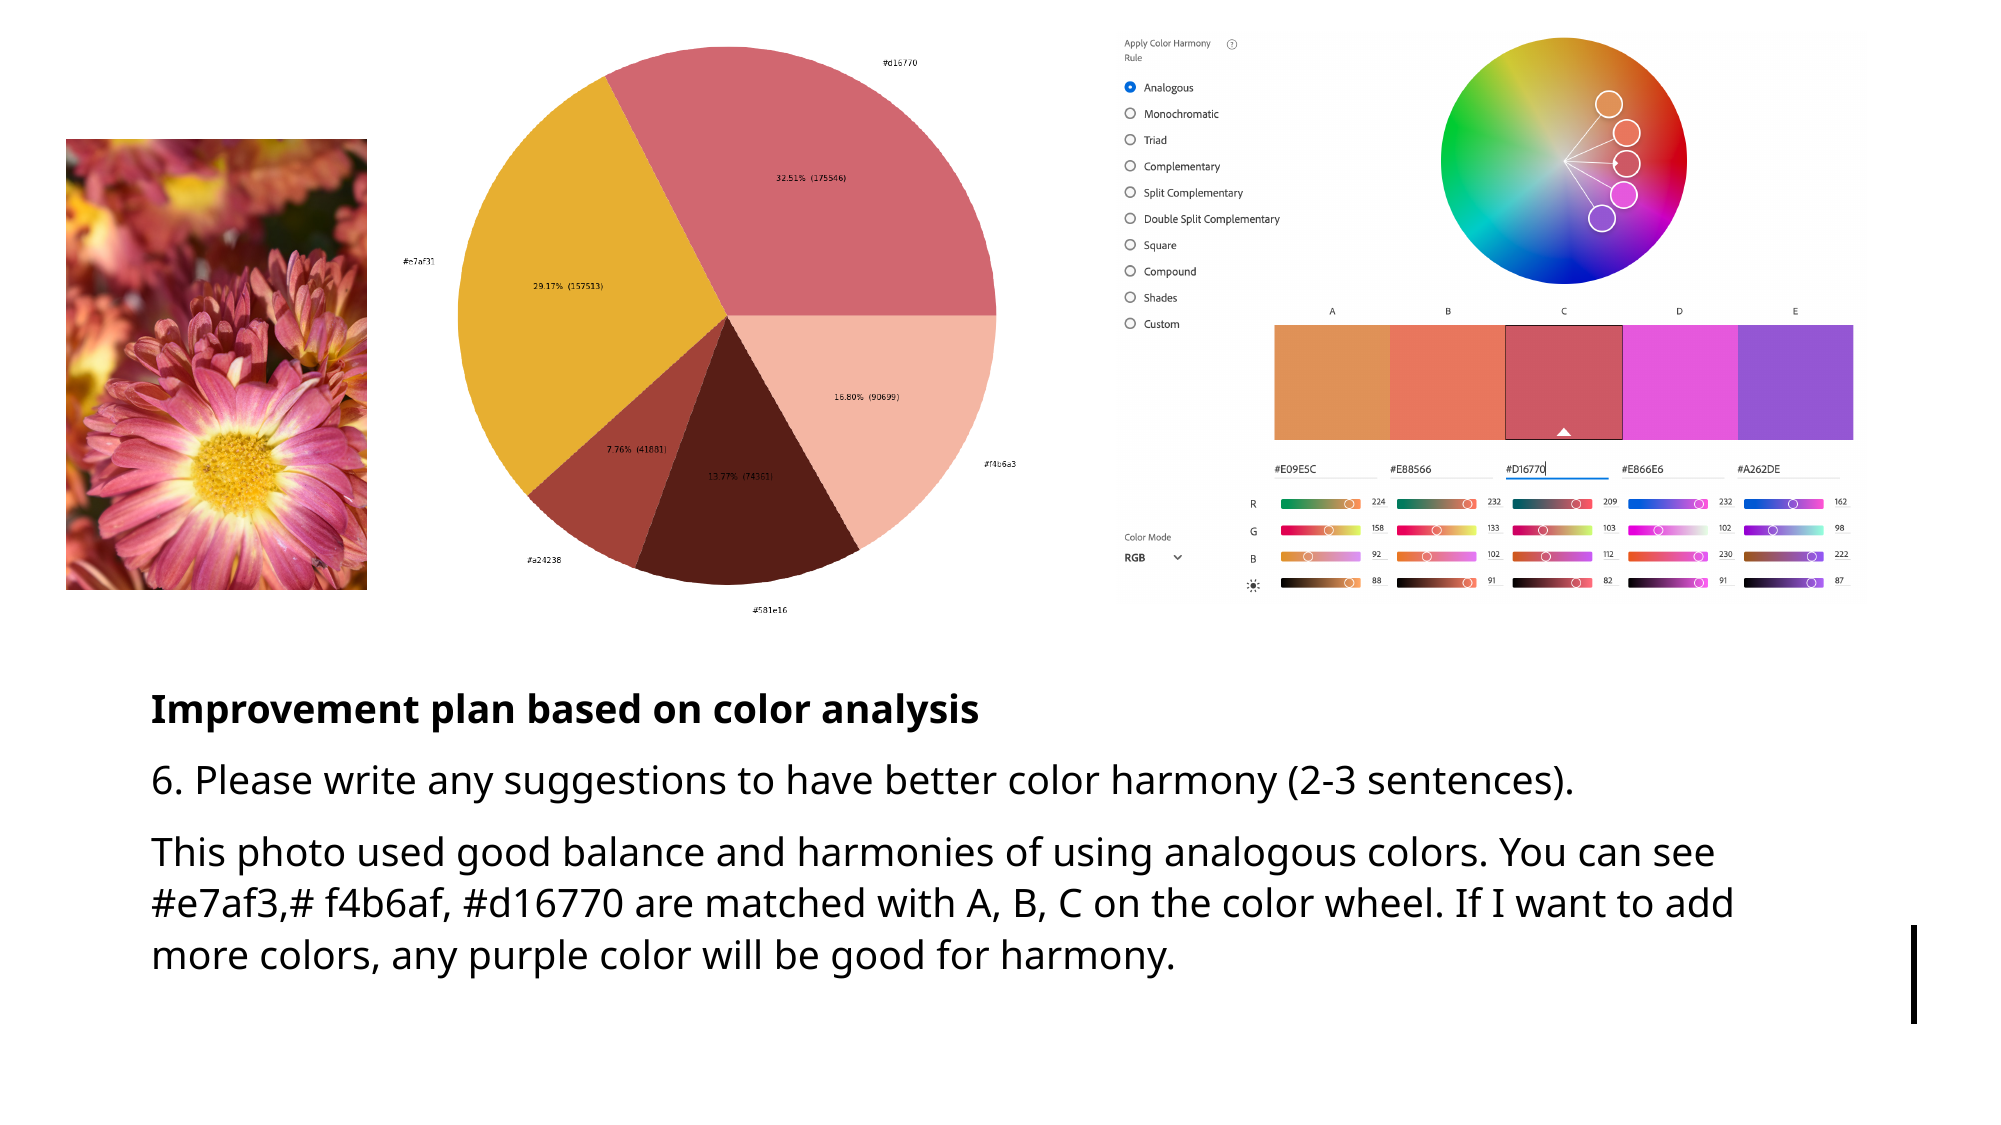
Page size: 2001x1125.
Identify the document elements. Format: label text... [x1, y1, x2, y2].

picture [66, 0, 1867, 763]
text_box Improvement plan based on color analysis 6. Please write any suggestions to have better color harmony (2-3 sentences). This photo used good balance and harmonies of using analogous colors. You can see #e7af3,# f4b6af, #d16770 are matched with A, B, C on the color wheel. If I want to add more colors, any purple color will be good for harmony. [136, 672, 1772, 986]
